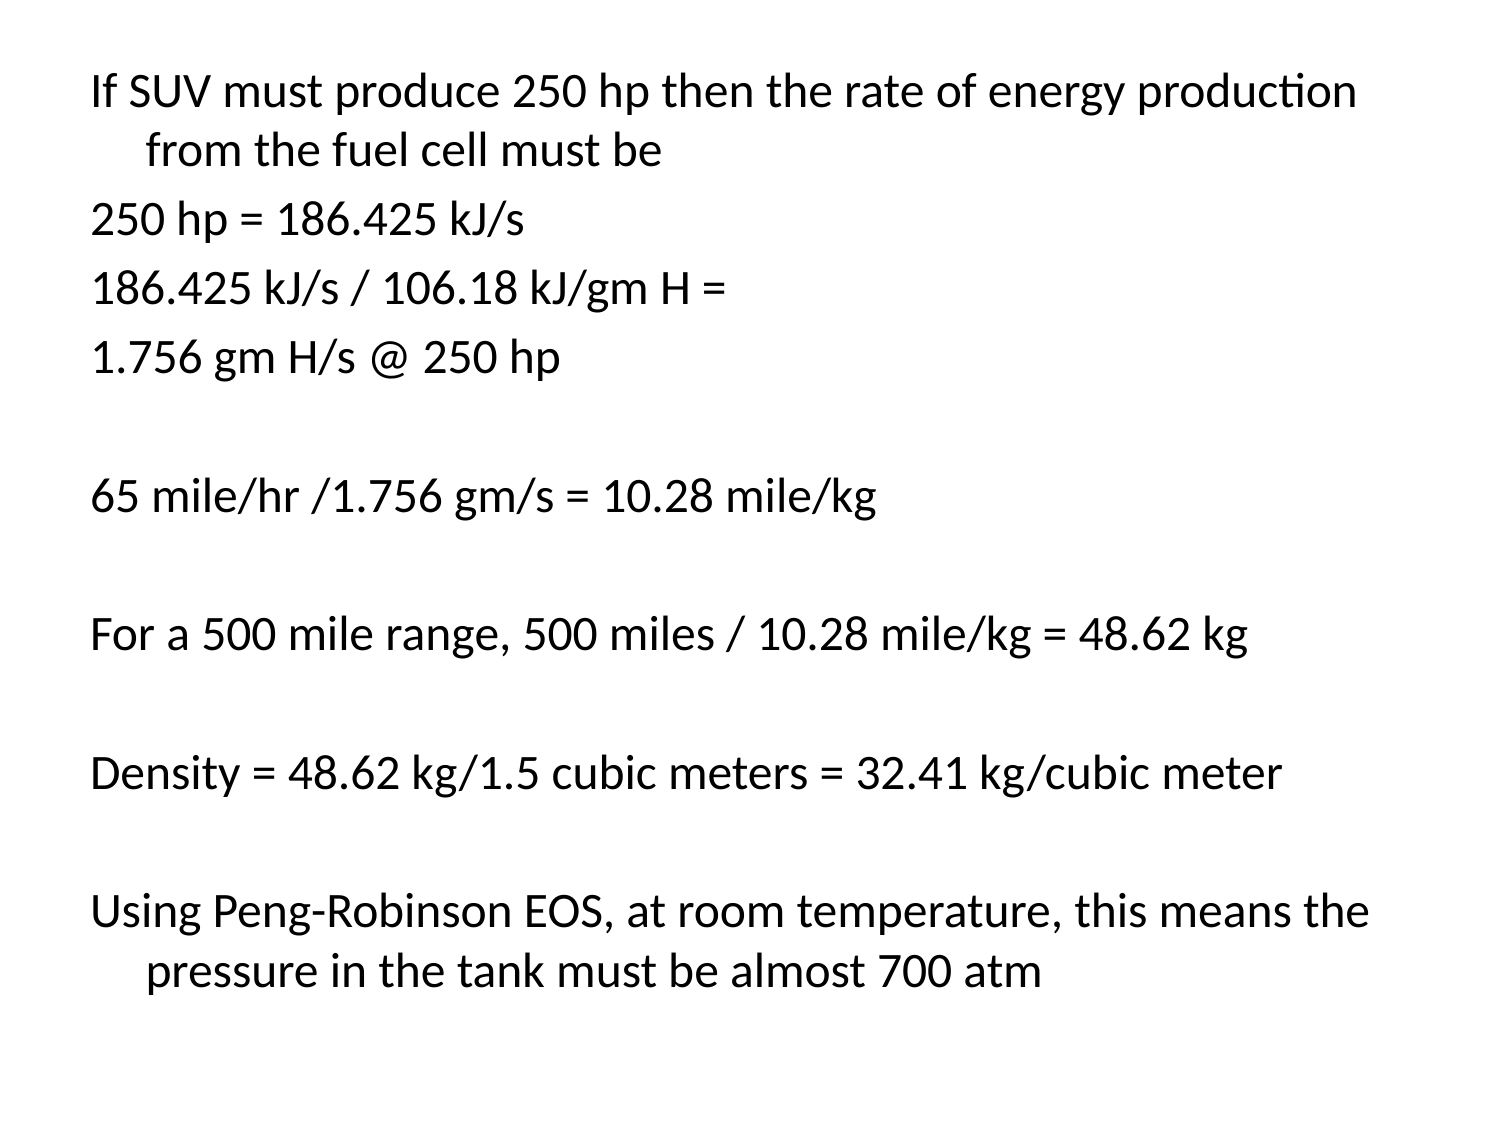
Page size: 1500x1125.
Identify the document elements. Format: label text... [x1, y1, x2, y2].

list If SUV must produce 250 hp then the rate of energy production from the fuel cell must be 250 hp = 186.425 kJ/s 186.425 kJ/s / 106.18 kJ/gm H = 1.756 gm H/s @ 250 hp 65 mile/hr /1.756 gm/s = 10.28 mile/kg For a 500 mile range, 500 miles / 10.28 mile/kg = 48.62 kg Density = 48.62 kg/1.5 cubic meters = 32.41 kg/cubic meter Using Peng-Robinson EOS, at room temperature, this means the pressure in the tank must be almost 700 atm [75, 50, 1425, 1005]
